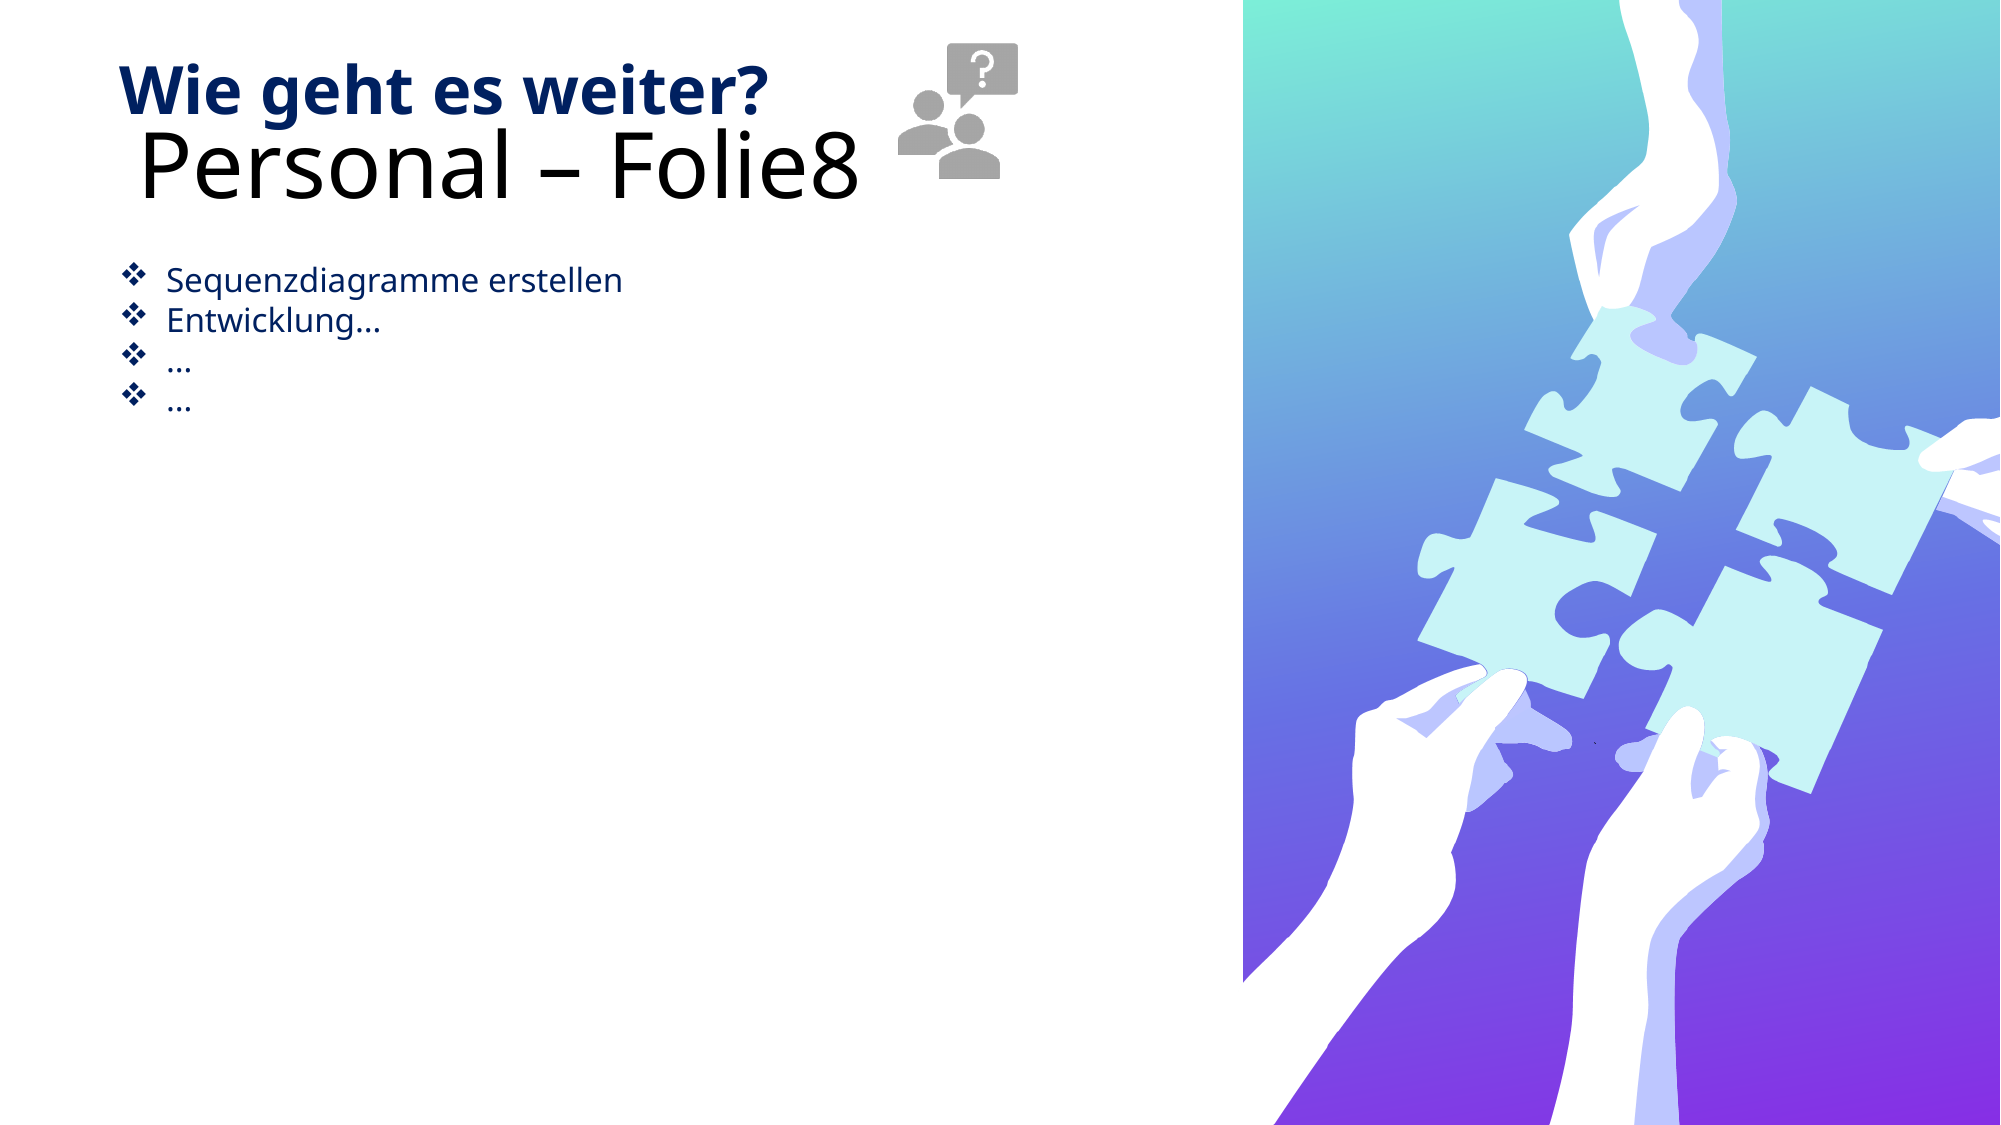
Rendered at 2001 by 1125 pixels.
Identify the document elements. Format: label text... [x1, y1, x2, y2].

text_box Sequenzdiagramme erstellen Entwicklung… … … [119, 258, 1000, 572]
text_box Wie geht es weiter? [119, 44, 877, 112]
title Personal – Folie8 [137, 59, 1238, 278]
picture [1238, 0, 2000, 1125]
picture [877, 30, 1039, 192]
